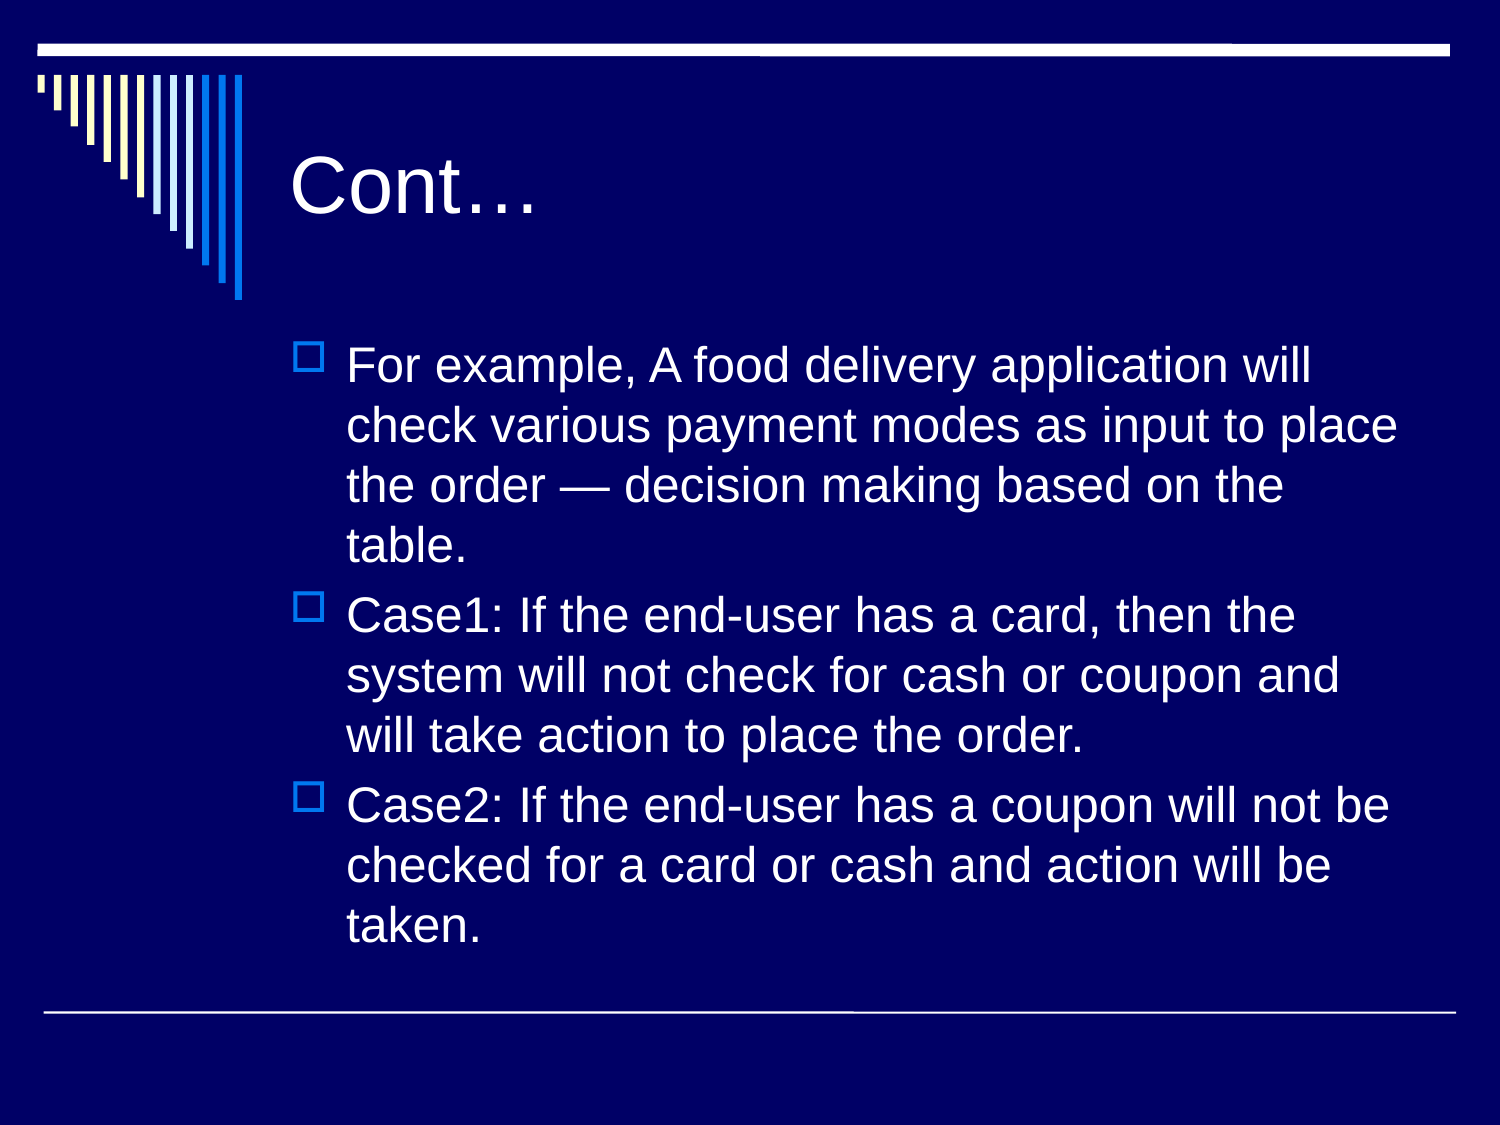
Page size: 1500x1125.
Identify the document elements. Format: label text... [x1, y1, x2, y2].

title Cont… [274, 74, 1426, 288]
list For example, A food delivery application will check various payment modes as input to place the order — decision making based on the table. Case1: If the end-user has a card, then the system will not check for cash or coupon and will take action to place the order. Case2: If the end-user has a coupon will not be checked for a card or cash and action will be taken. [274, 324, 1426, 1001]
